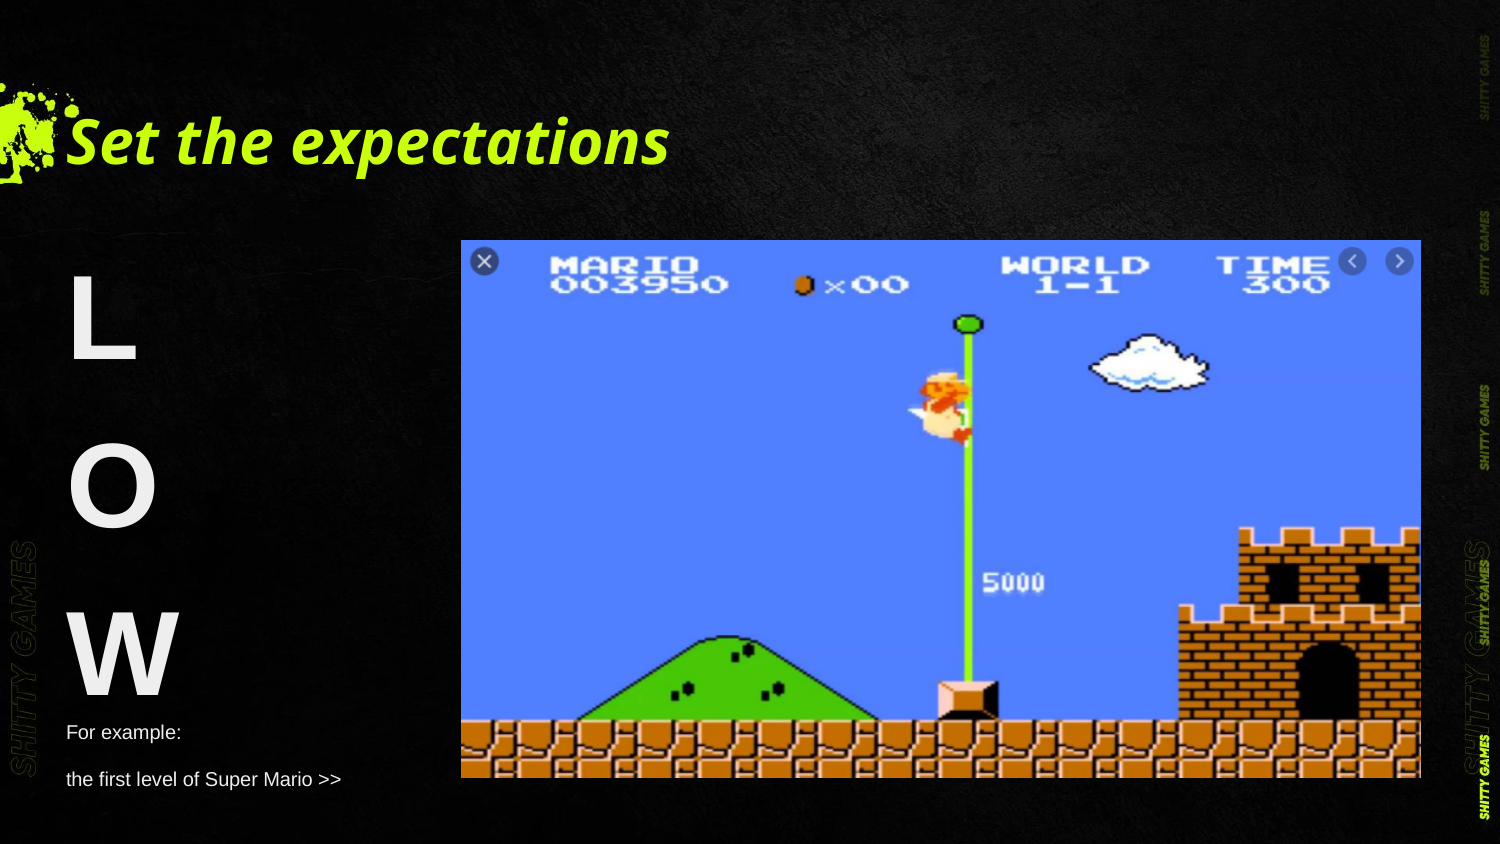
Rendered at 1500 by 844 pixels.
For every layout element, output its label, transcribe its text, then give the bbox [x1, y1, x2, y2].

title Set the expectations [51, 70, 1449, 209]
picture [0, 0, 1500, 844]
list L O W For example: the first level of Super Mario >> [51, 224, 452, 807]
